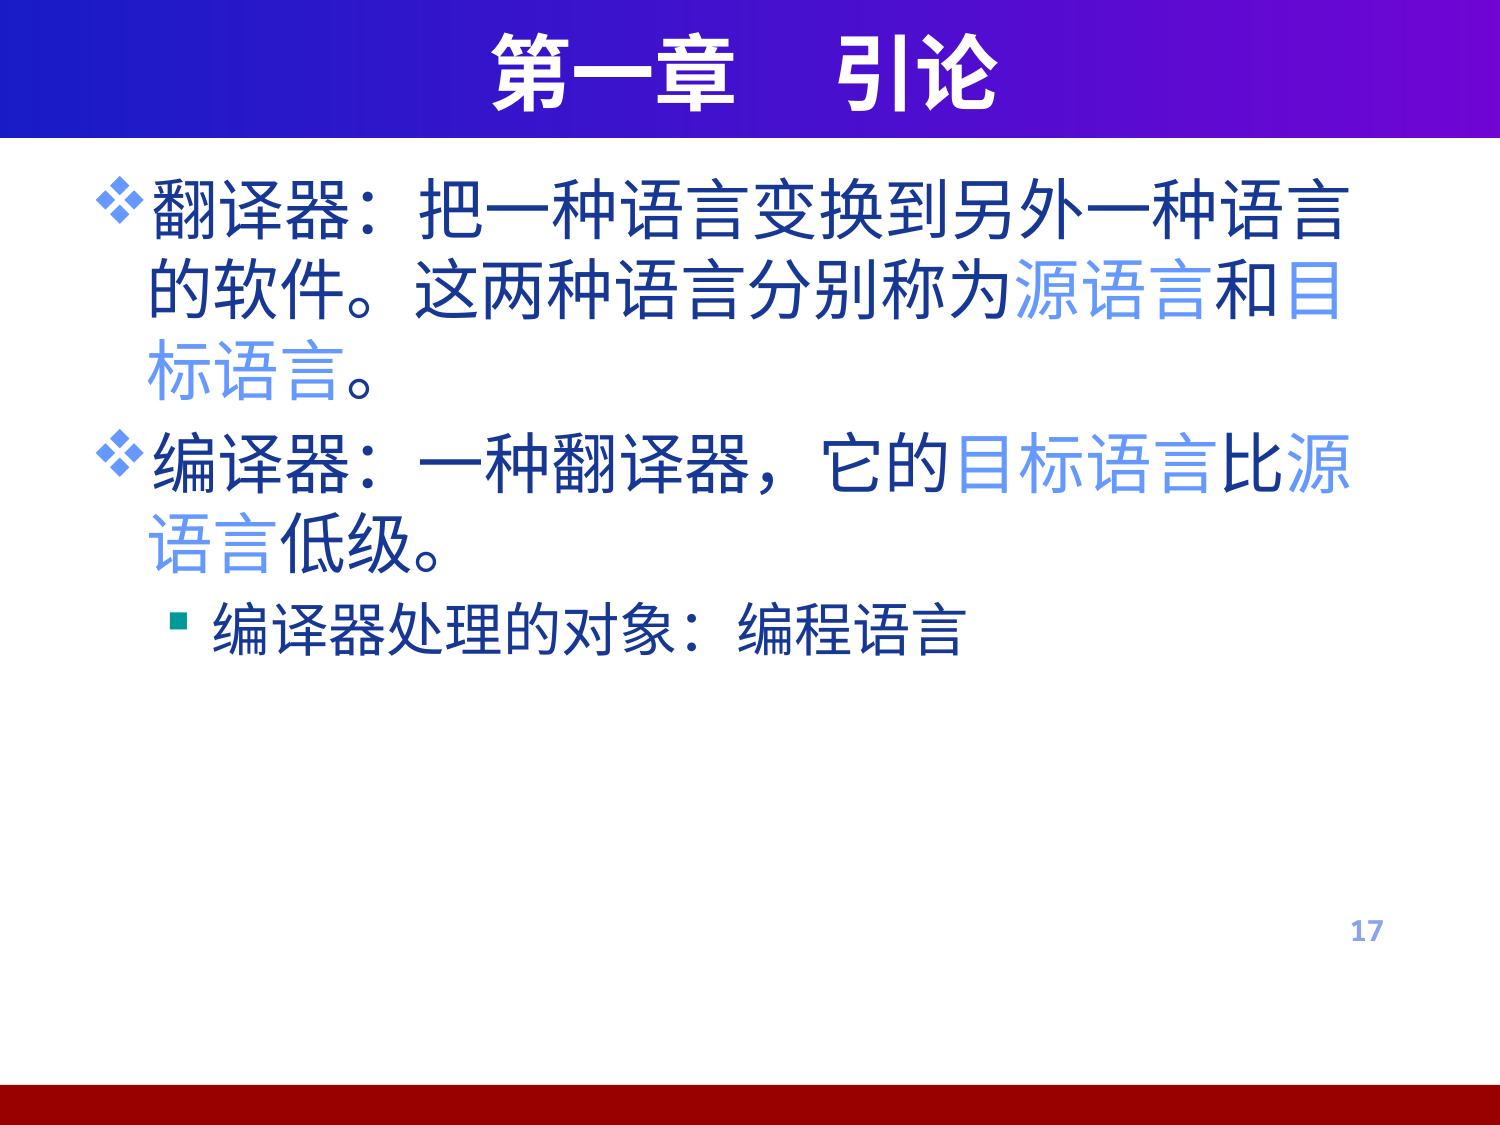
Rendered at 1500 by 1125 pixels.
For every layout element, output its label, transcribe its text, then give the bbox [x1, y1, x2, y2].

list 翻译器：把一种语言变换到另外一种语言的软件。这两种语言分别称为源语言和目标语言。 编译器：一种翻译器，它的目标语言比源语言低级。 编译器处理的对象：编程语言 [74, 160, 1426, 1023]
slide_number 17 [1234, 904, 1500, 1118]
title 第一章 引论 [49, 24, 1438, 118]
